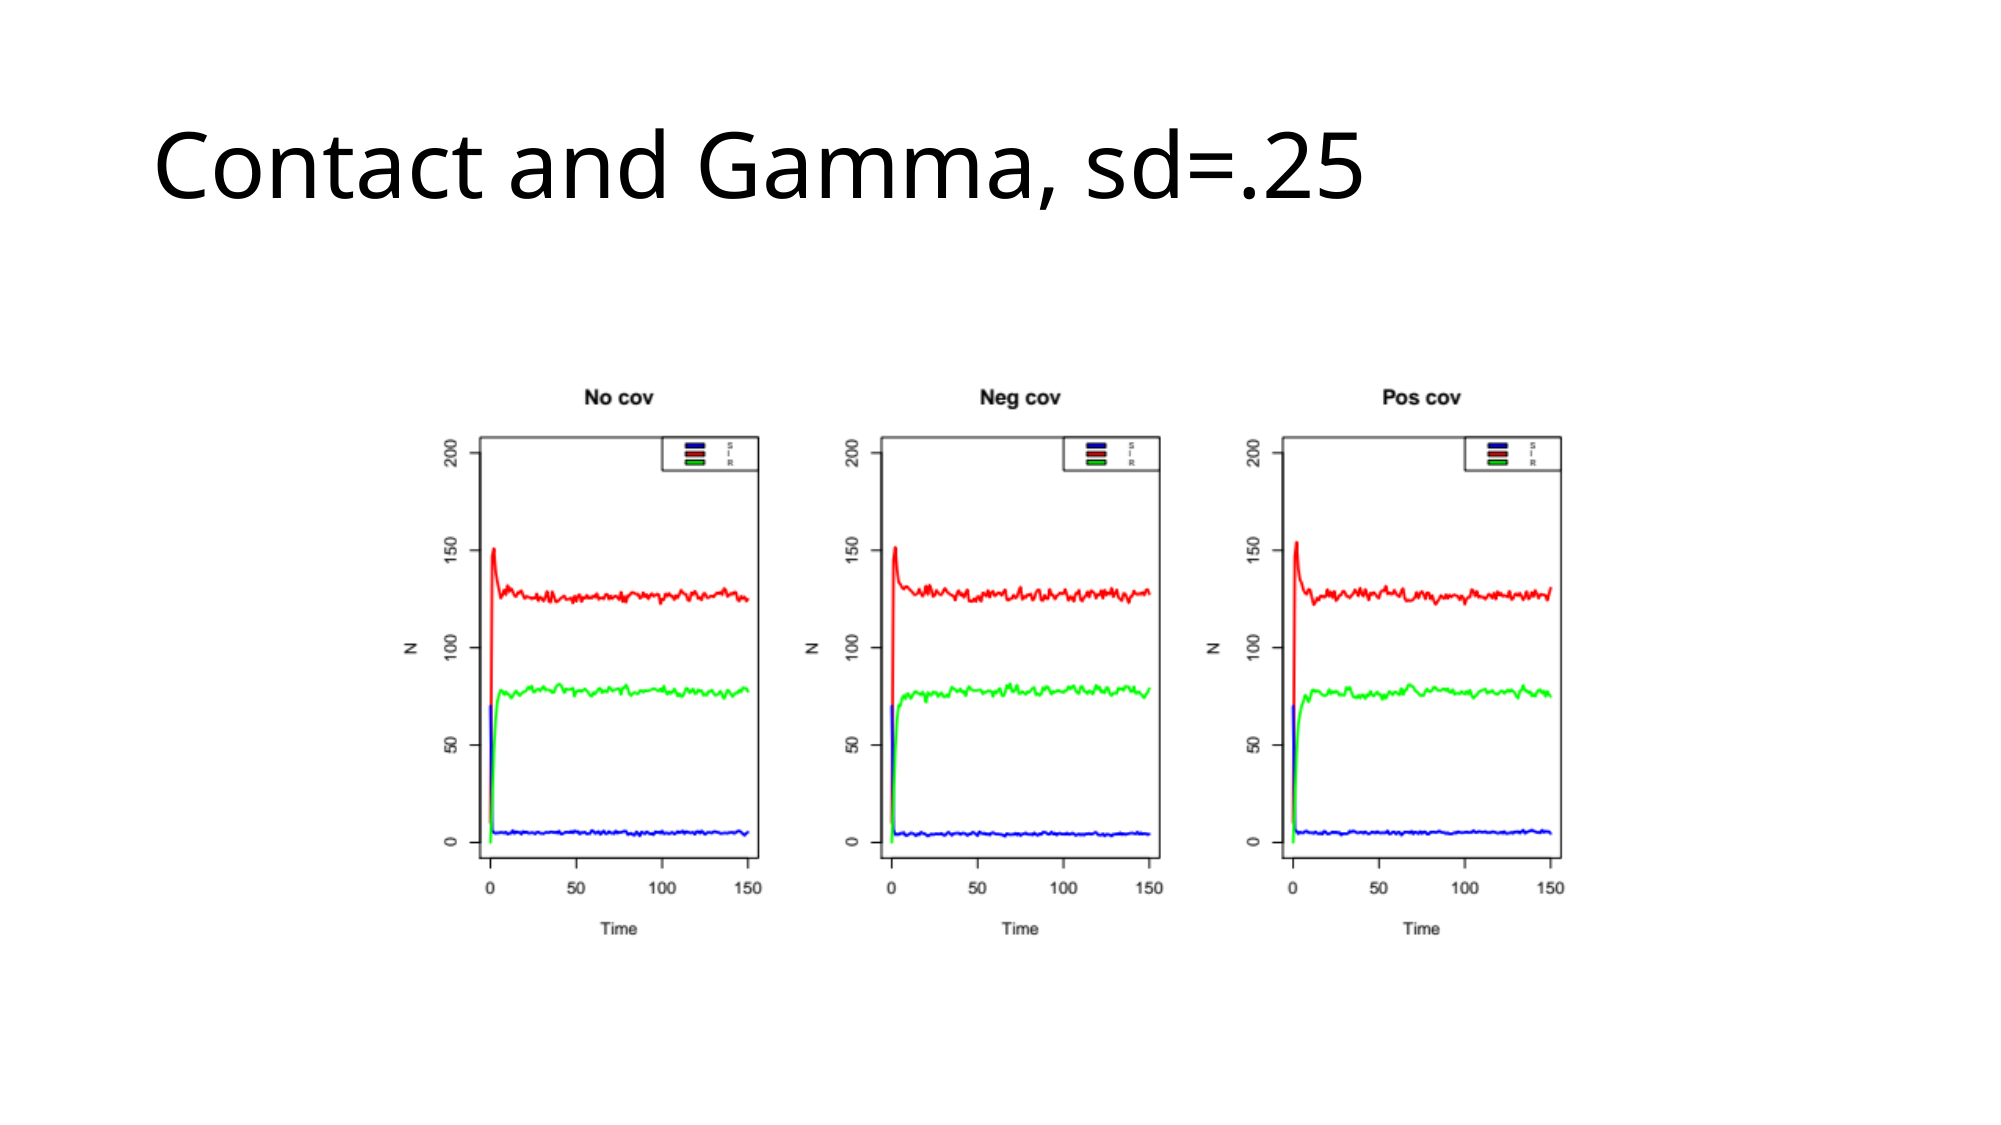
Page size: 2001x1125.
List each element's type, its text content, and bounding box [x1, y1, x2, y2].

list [399, 356, 1600, 957]
title Contact and Gamma, sd=.25 [137, 59, 1863, 278]
